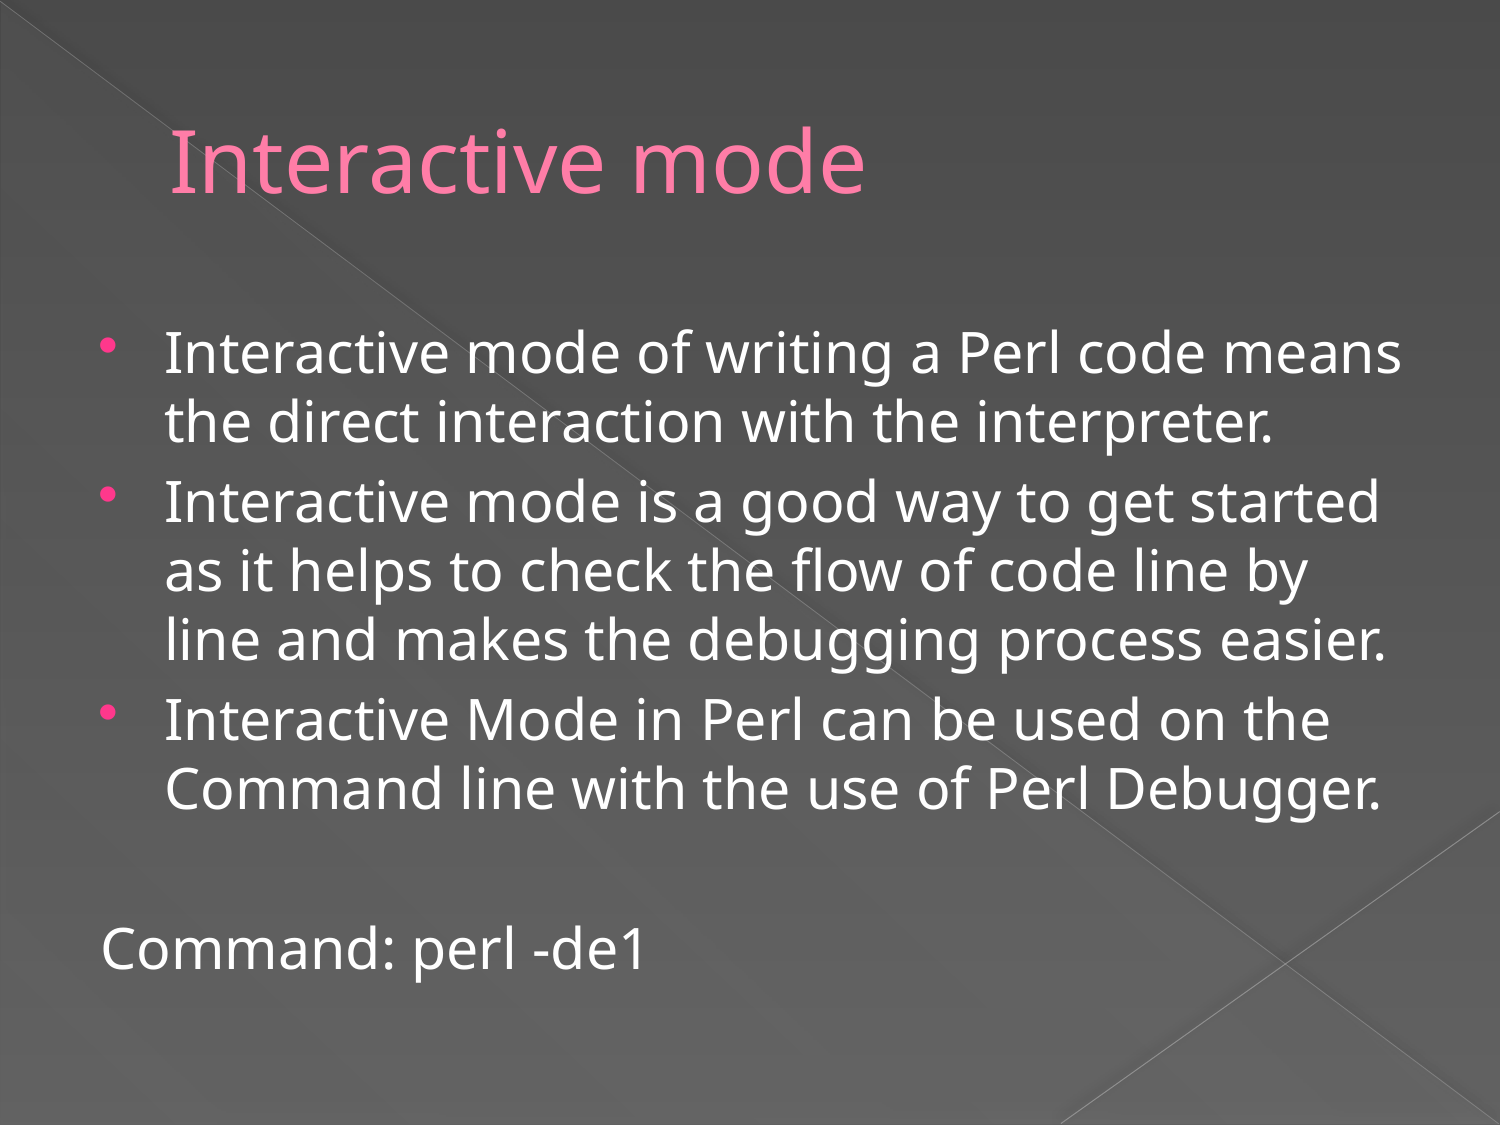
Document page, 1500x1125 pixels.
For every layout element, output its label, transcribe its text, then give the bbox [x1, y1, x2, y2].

title Interactive mode [75, 43, 1425, 274]
list Interactive mode of writing a Perl code means the direct interaction with the interpreter. Interactive mode is a good way to get started as it helps to check the flow of code line by line and makes the debugging process easier. Interactive Mode in Perl can be used on the Command line with the use of Perl Debugger. Command: perl -de1 [75, 308, 1425, 1059]
